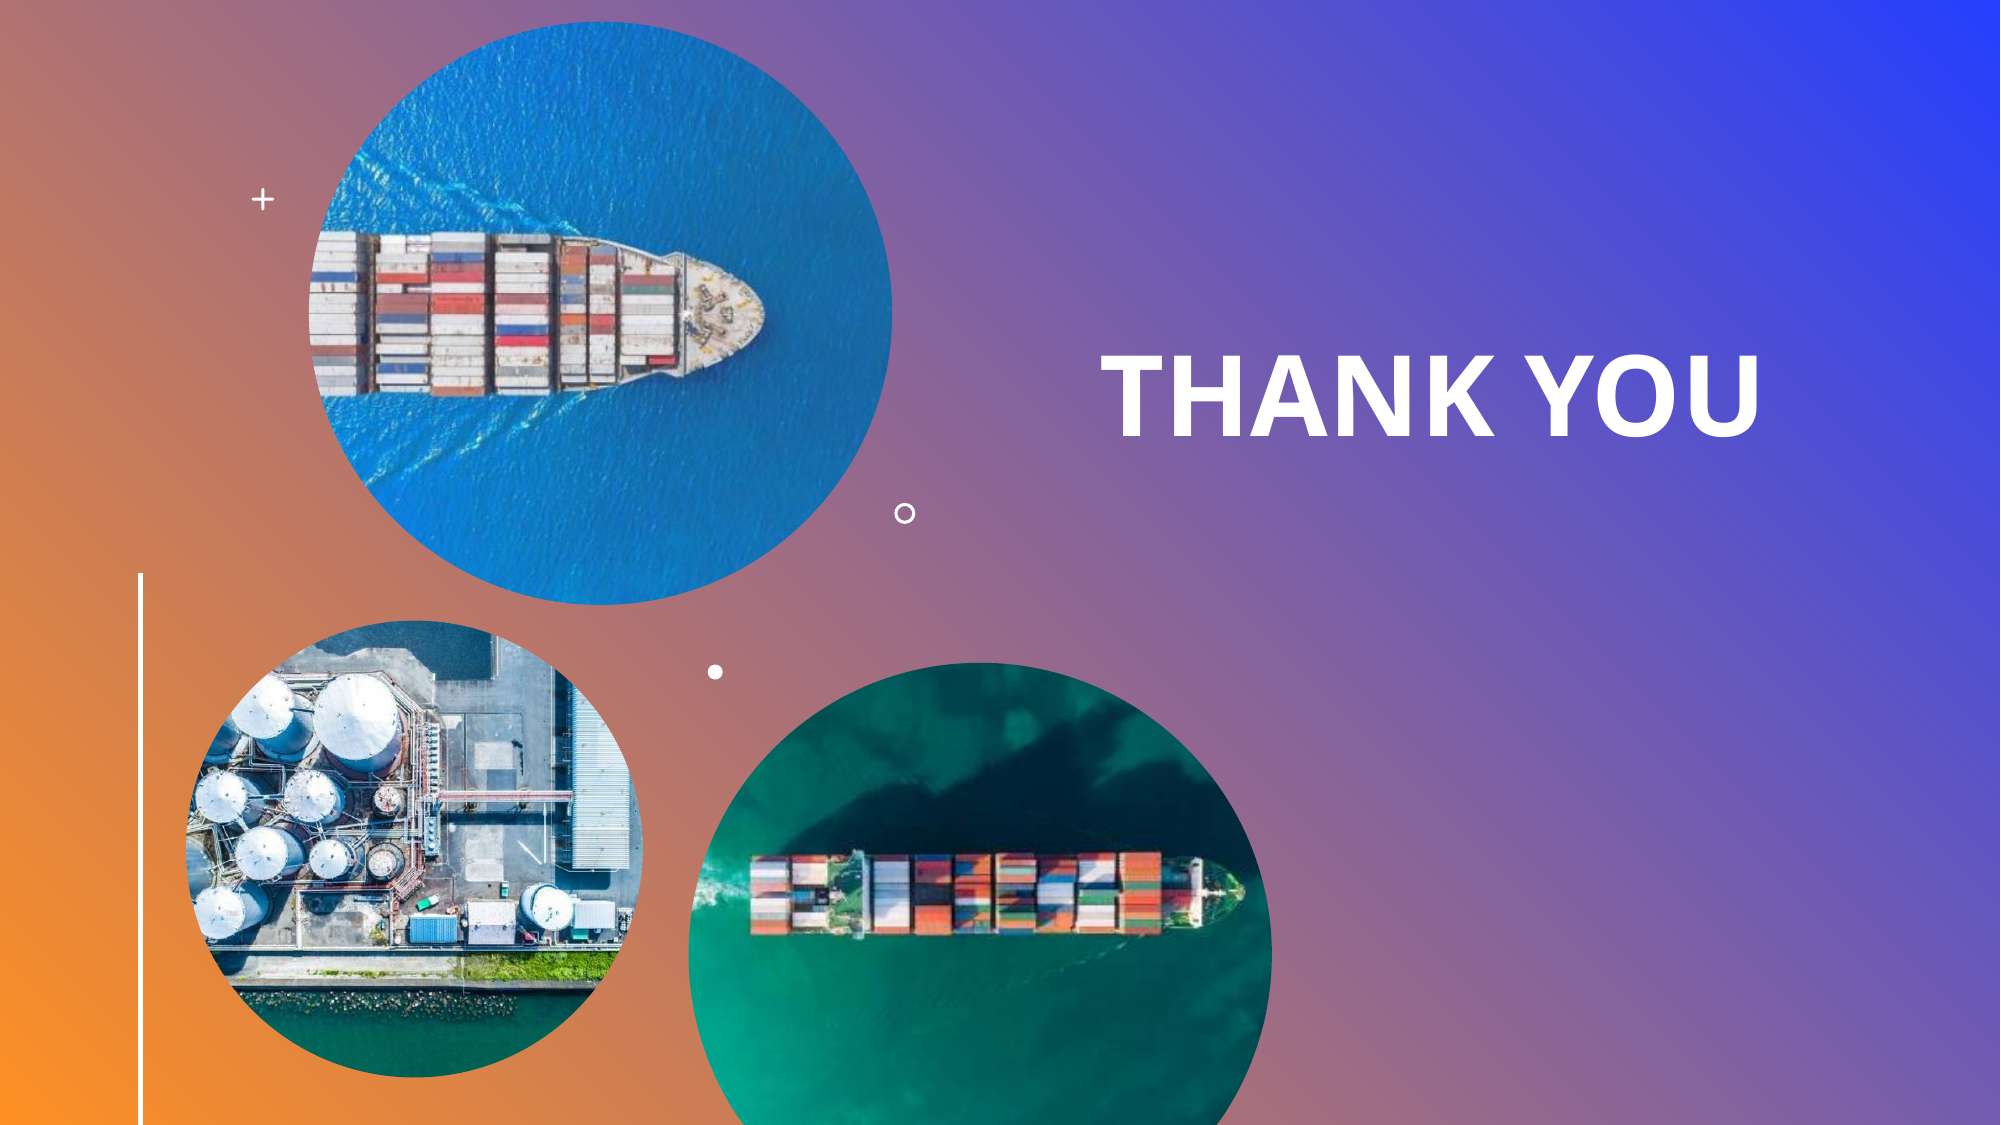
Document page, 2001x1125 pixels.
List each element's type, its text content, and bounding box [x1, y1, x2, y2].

title Thank You [945, 95, 1812, 469]
text_box [0, 0, 2000, 1125]
text_box [251, 187, 275, 211]
picture [185, 620, 643, 1078]
text_box [894, 502, 916, 524]
picture [308, 21, 893, 605]
picture [688, 662, 1272, 1125]
